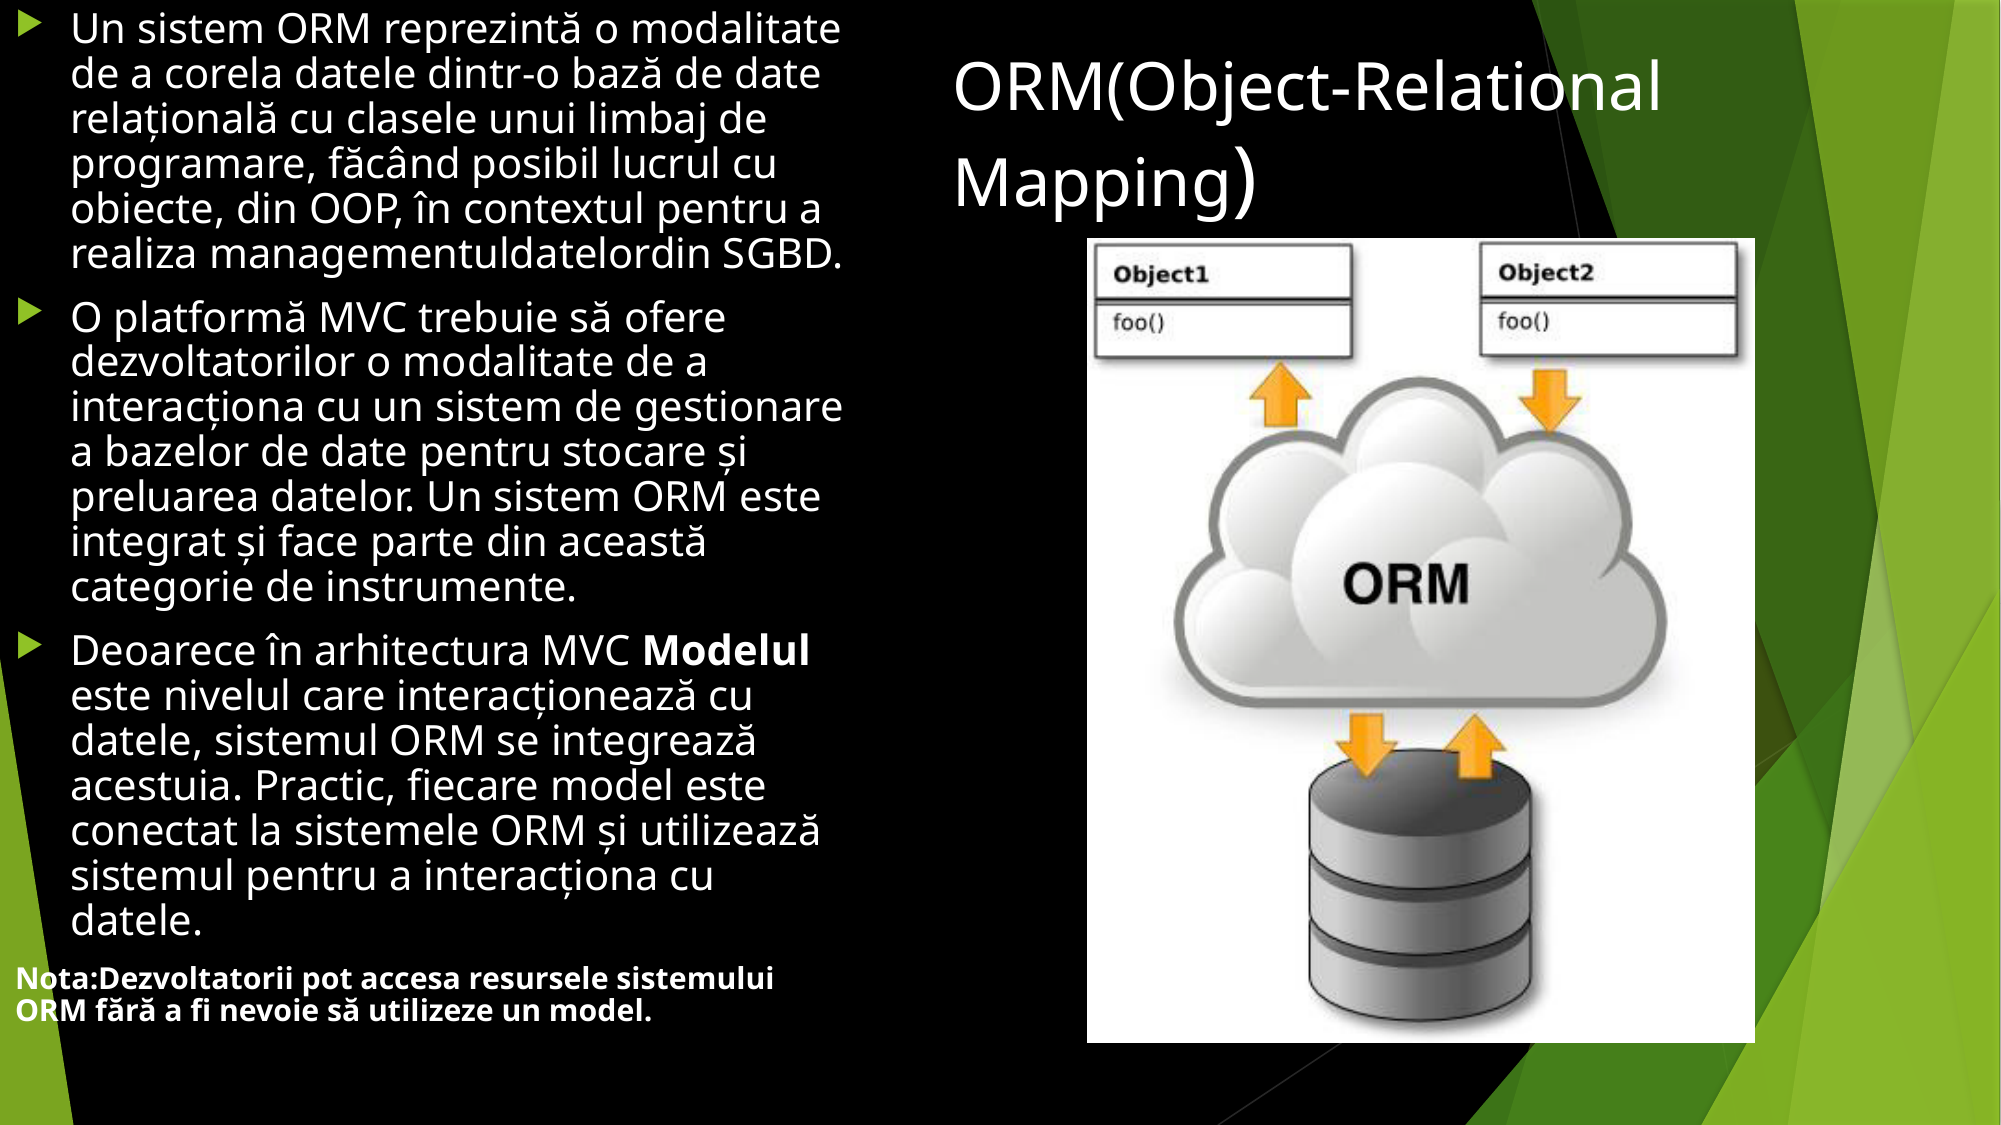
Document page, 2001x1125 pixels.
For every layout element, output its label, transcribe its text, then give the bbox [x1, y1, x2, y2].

list Un sistem ORM reprezintă o modalitate de a corela datele dintr-o bază de date relațională cu clasele unui limbaj de programare, făcând posibil lucrul cu obiecte, din OOP, în contextul pentru a realiza managementuldatelordin SGBD. O platformă MVC trebuie să ofere dezvoltatorilor o modalitate de a interacționa cu un sistem de gestionare a bazelor de date pentru stocare și preluarea datelor. Un sistem ORM este integrat și face parte din această categorie de instrumente. Deoarece în arhitectura MVC Modelul este nivelul care interacționează cu datele, sistemul ORM se integrează acestuia. Practic, fiecare model este conectat la sistemele ORM și utilizează sistemul pentru a interacționa cu datele. Nota:Dezvoltatorii pot accesa resursele sistemului ORM fără a fi nevoie să utilizeze un model. [0, 0, 863, 1073]
picture [1086, 238, 1756, 1044]
title ORM(Object-Relational Mapping) [937, 96, 1976, 171]
